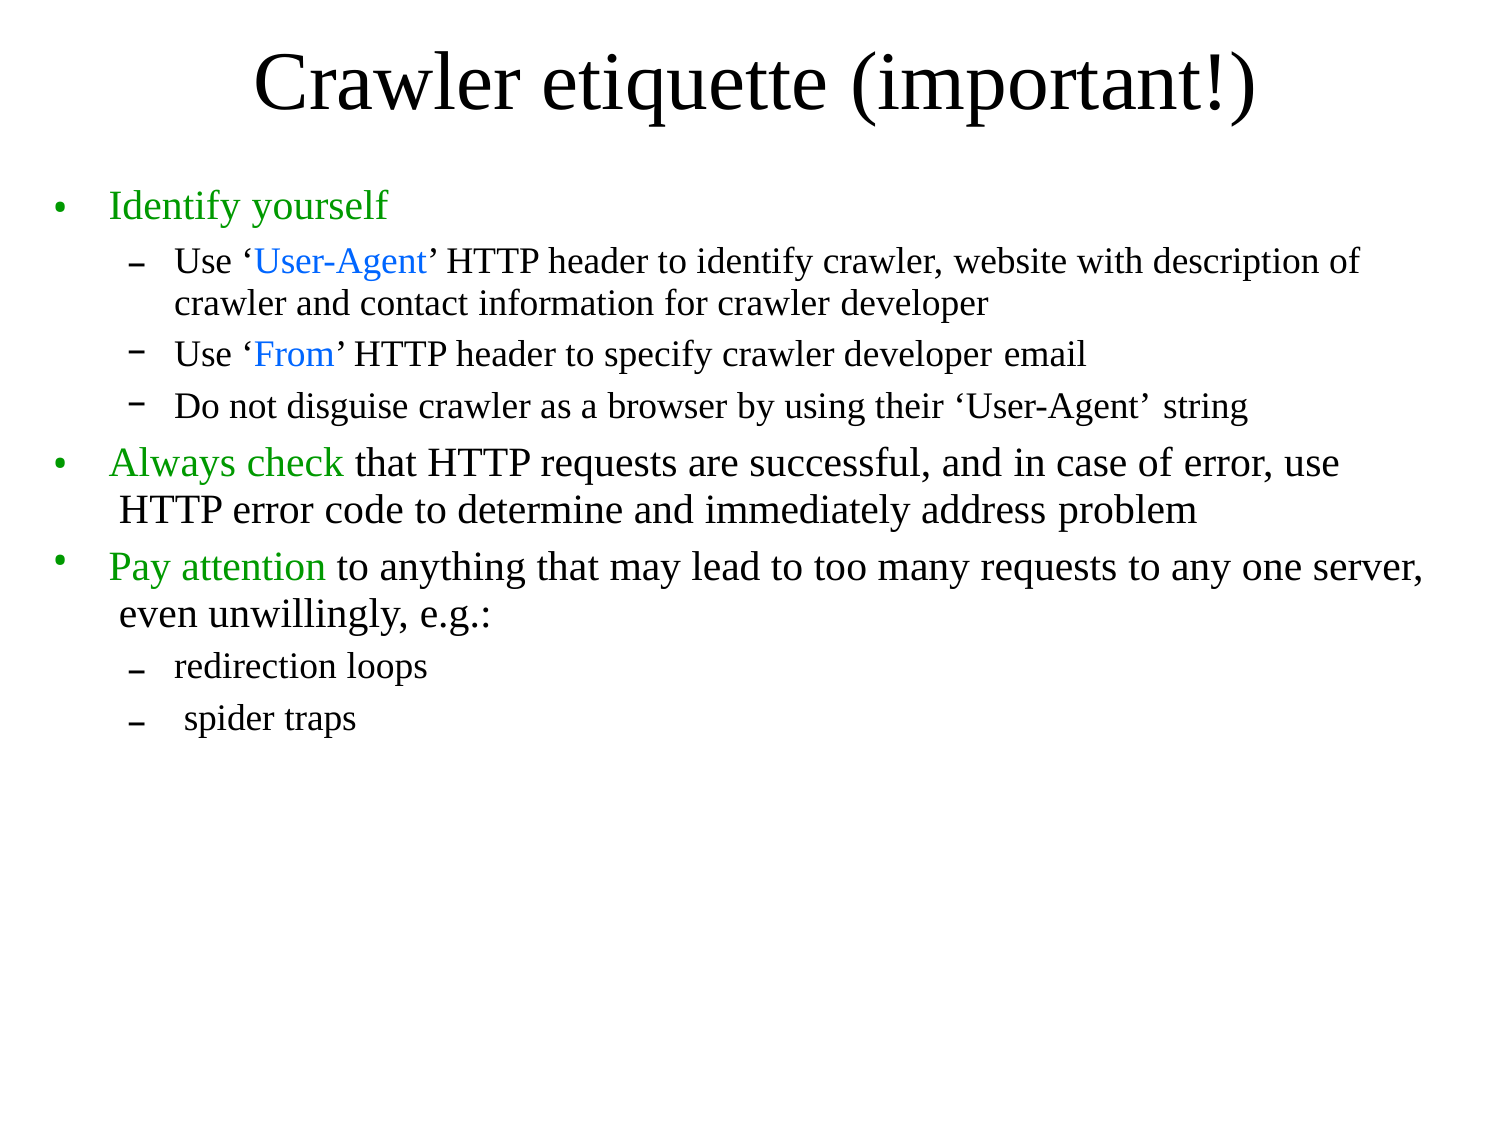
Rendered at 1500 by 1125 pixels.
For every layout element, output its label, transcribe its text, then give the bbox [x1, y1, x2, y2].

text_box Use ‘User-Agent’ HTTP header to identify crawler, website with description of crawler and contact information for crawler developer Use ‘From’ HTTP header to specify crawler developer email Do not disguise crawler as a browser by using their ‘User-Agent’ string [172, 232, 1373, 426]
text_box • [50, 179, 71, 232]
title Crawler etiquette (important!) [251, 23, 1262, 214]
text_box • • [50, 434, 71, 584]
text_box redirection loops spider traps [172, 632, 431, 739]
text_box Always check that HTTP requests are successful, and in case of error, use HTTP error code to determine and immediately address problem Pay attention to anything that may lead to too many requests to any one server, even unwillingly, e.g.: [106, 431, 1430, 637]
text_box Identify yourself [106, 176, 391, 229]
text_box – – [125, 635, 146, 742]
text_box – – – [125, 235, 146, 423]
